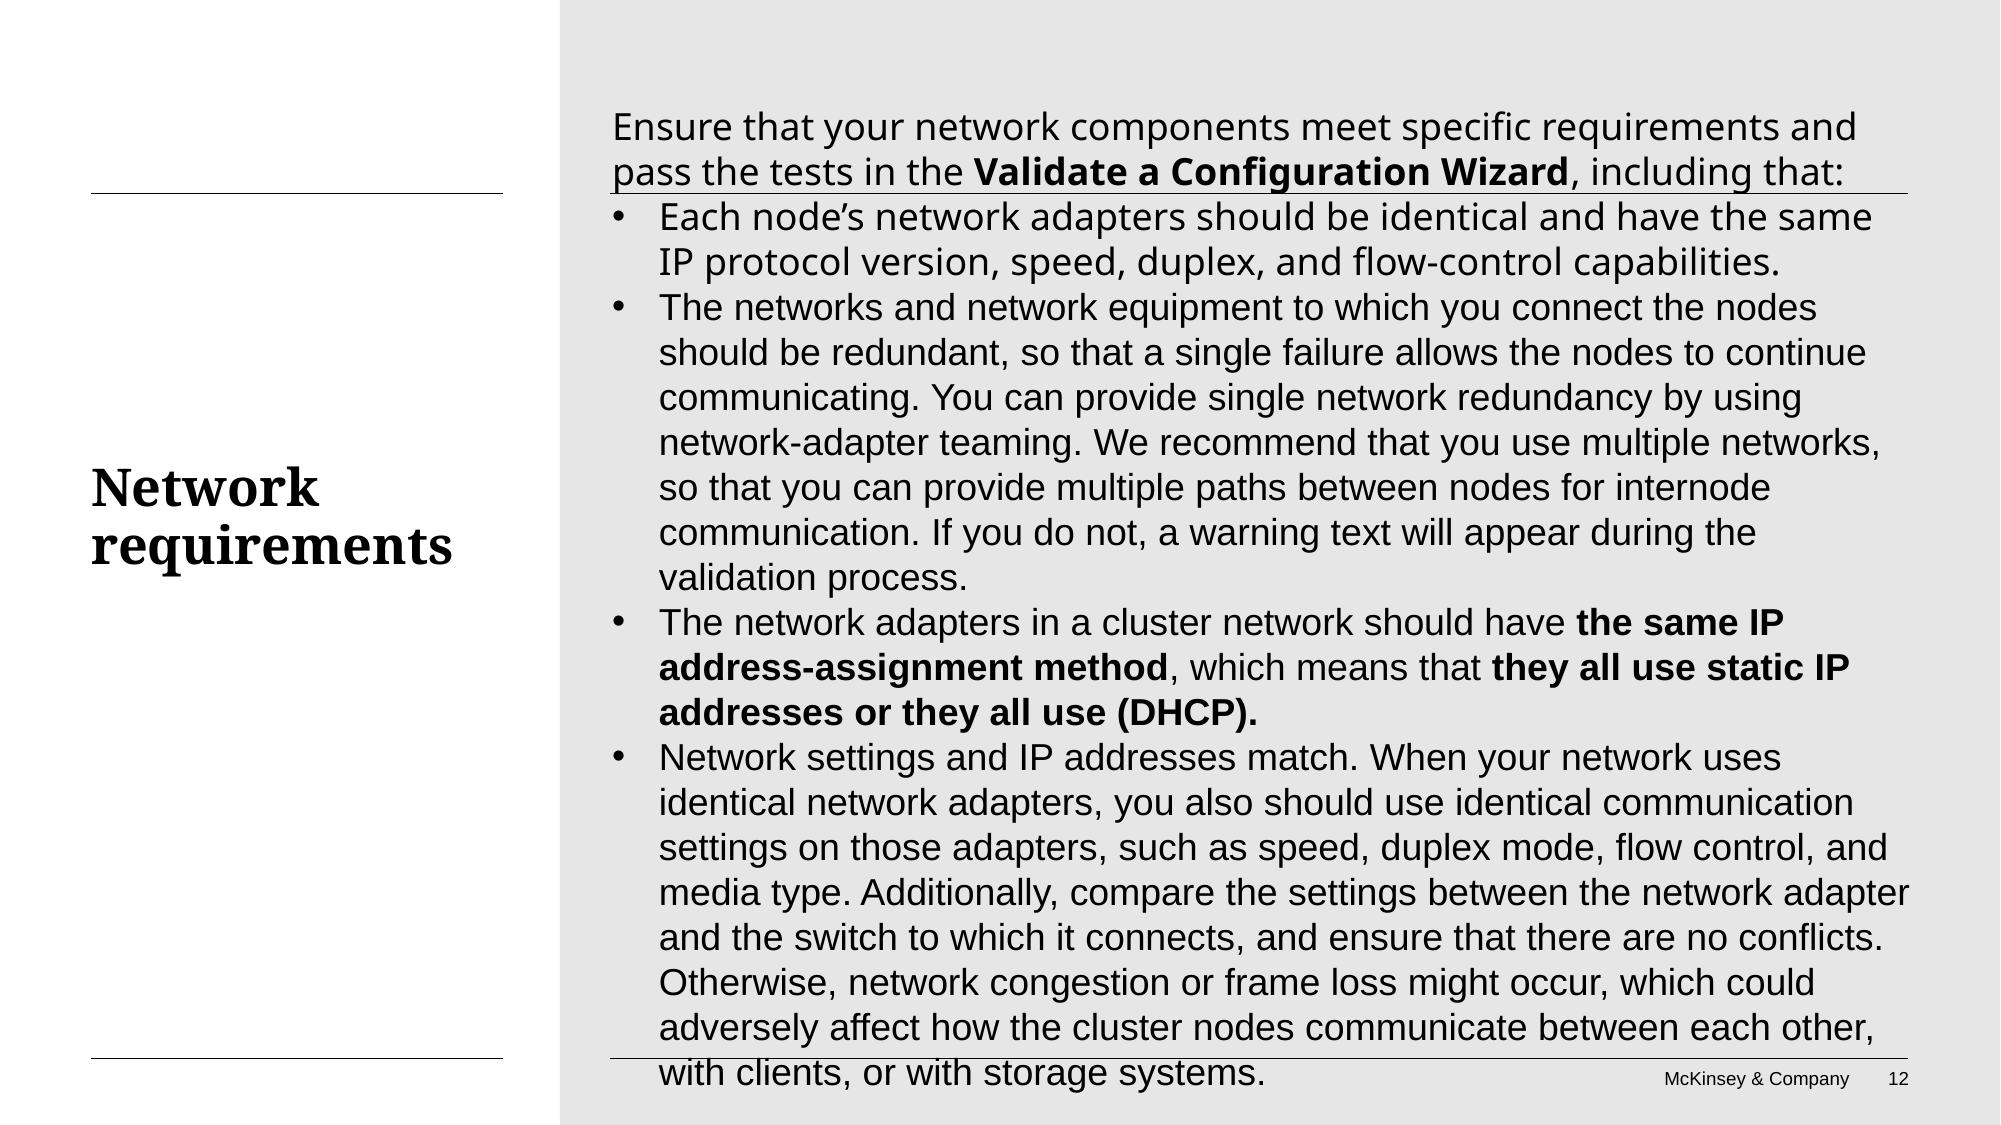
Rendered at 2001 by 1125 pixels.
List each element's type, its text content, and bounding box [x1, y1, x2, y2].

title Network requirements [91, 450, 504, 577]
text_box Ensure that your network components meet specific requirements and pass the tests in the Validate a Configuration Wizard, including that: Each node’s network adapters should be identical and have the same IP protocol version, speed, duplex, and flow-control capabilities. The networks and network equipment to which you connect the nodes should be redundant, so that a single failure allows the nodes to continue communicating. You can provide single network redundancy by using network-adapter teaming. We recommend that you use multiple networks, so that you can provide multiple paths between nodes for internode communication. If you do not, a warning text will appear during the validation process. The network adapters in a cluster network should have the same IP address-assignment method, which means that they all use static IP addresses or they all use (DHCP). Network settings and IP addresses match. When your network uses identical network adapters, you also should use identical communication settings on those adapters, such as speed, duplex mode, flow control, and media type. Additionally, compare the settings between the network adapter and the switch to which it connects, and ensure that there are no conflicts. Otherwise, network congestion or frame loss might occur, which could adversely affect how the cluster nodes communicate between each other, with clients, or with storage systems. [597, 95, 1929, 1101]
